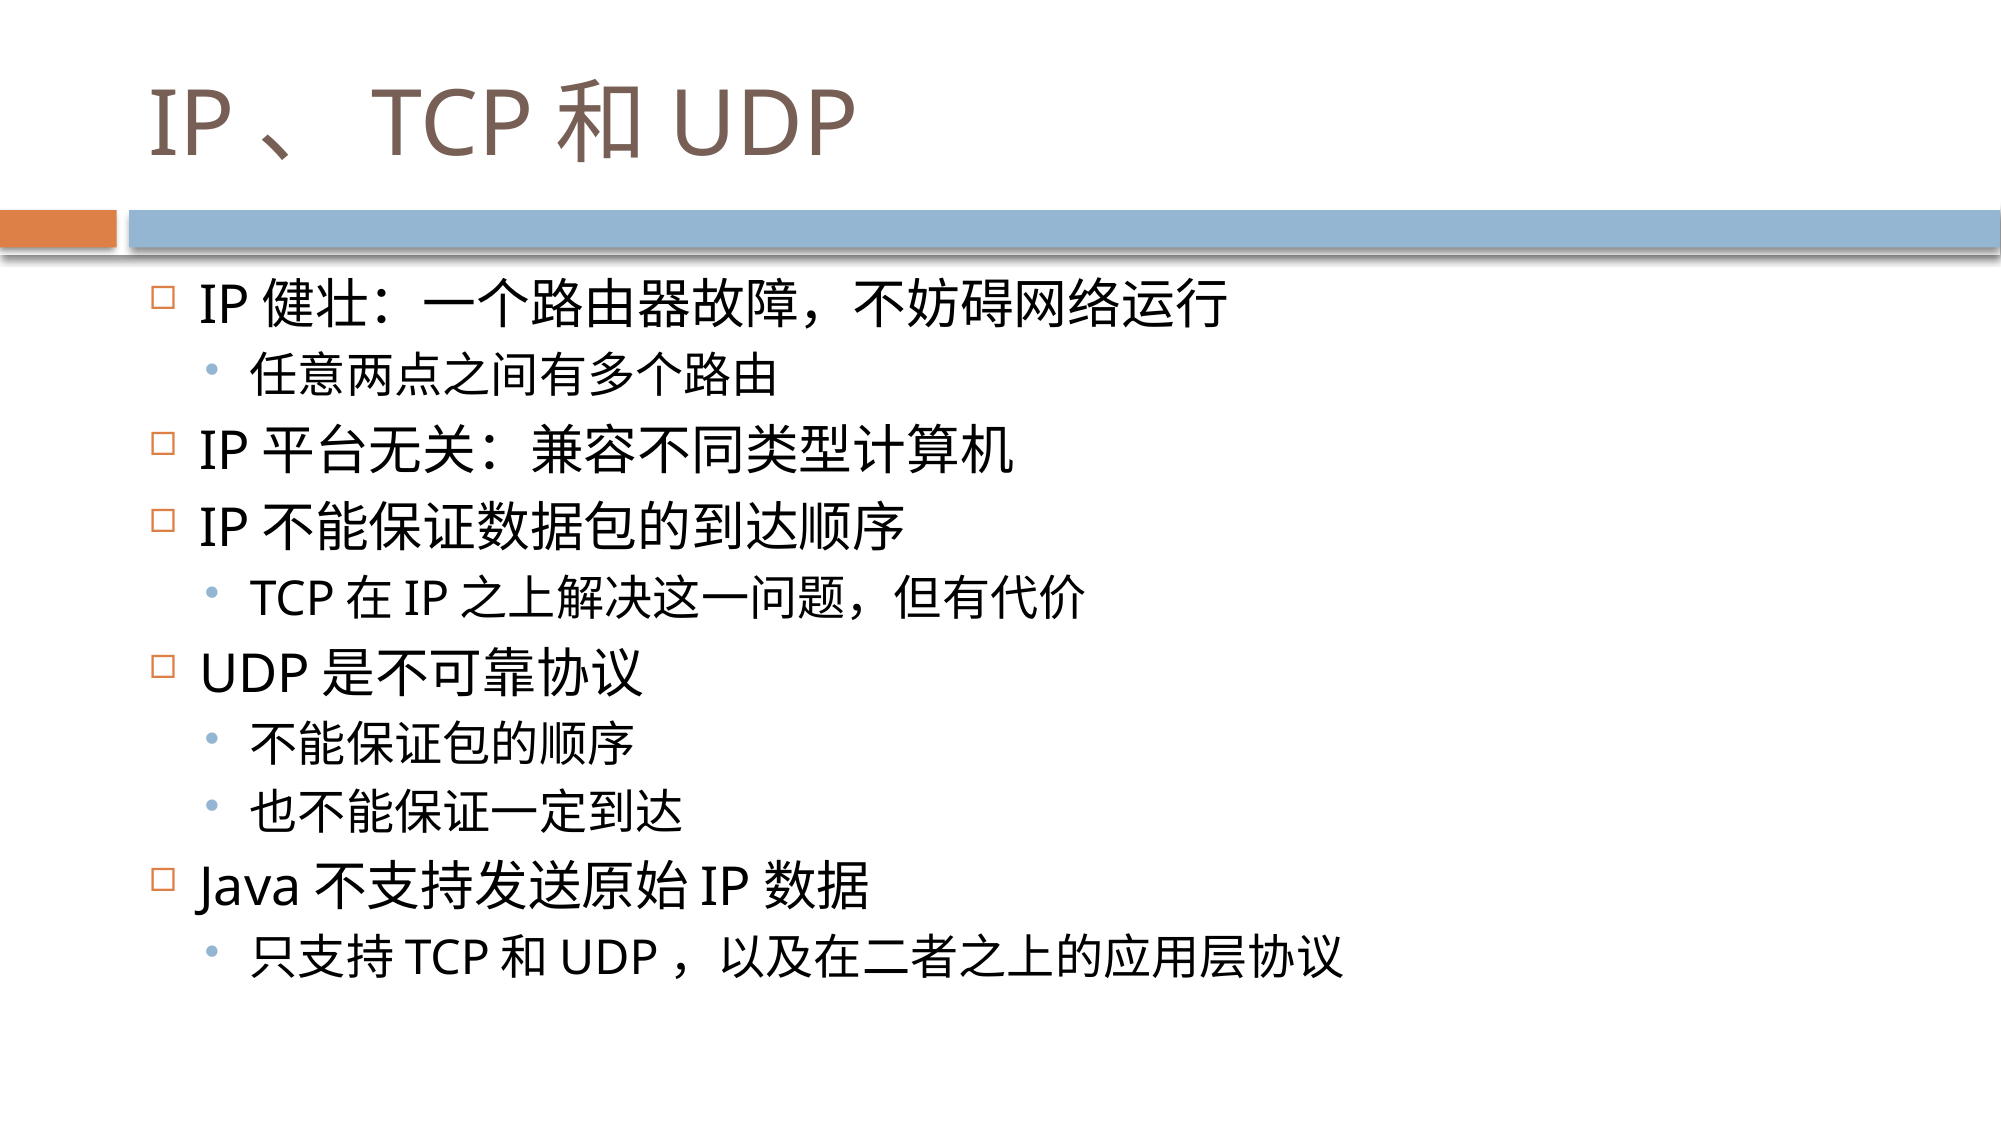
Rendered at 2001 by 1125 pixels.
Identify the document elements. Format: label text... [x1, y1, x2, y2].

list IP健壮：一个路由器故障，不妨碍网络运行 任意两点之间有多个路由 IP平台无关：兼容不同类型计算机 IP不能保证数据包的到达顺序 TCP在IP之上解决这一问题，但有代价 UDP是不可靠协议 不能保证包的顺序 也不能保证一定到达 Java不支持发送原始IP数据 只支持TCP和UDP，以及在二者之上的应用层协议 [133, 262, 1918, 1000]
title IP、TCP和UDP [133, 37, 1918, 200]
